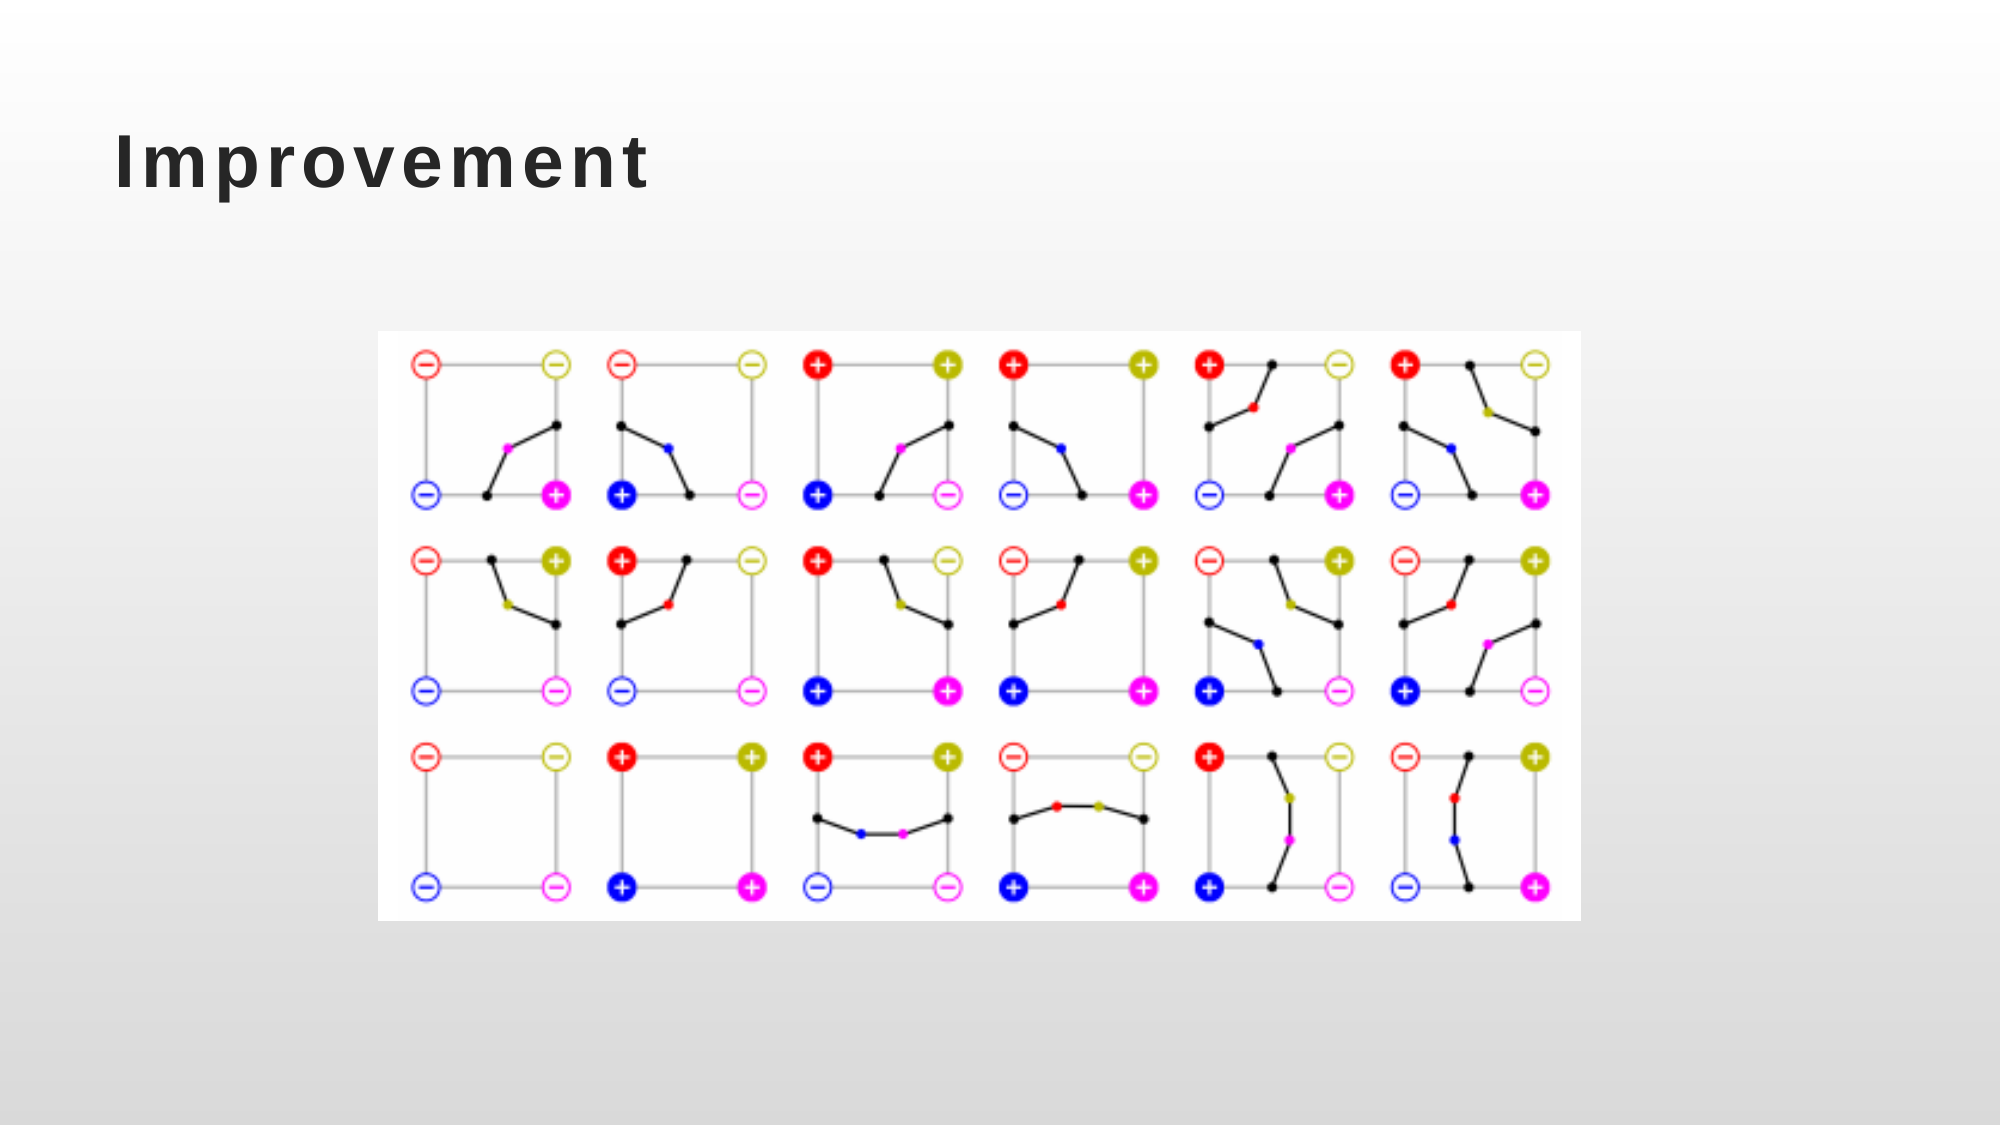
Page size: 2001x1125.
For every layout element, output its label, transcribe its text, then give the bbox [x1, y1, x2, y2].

title Improvement [99, 99, 1900, 216]
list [378, 331, 1581, 921]
